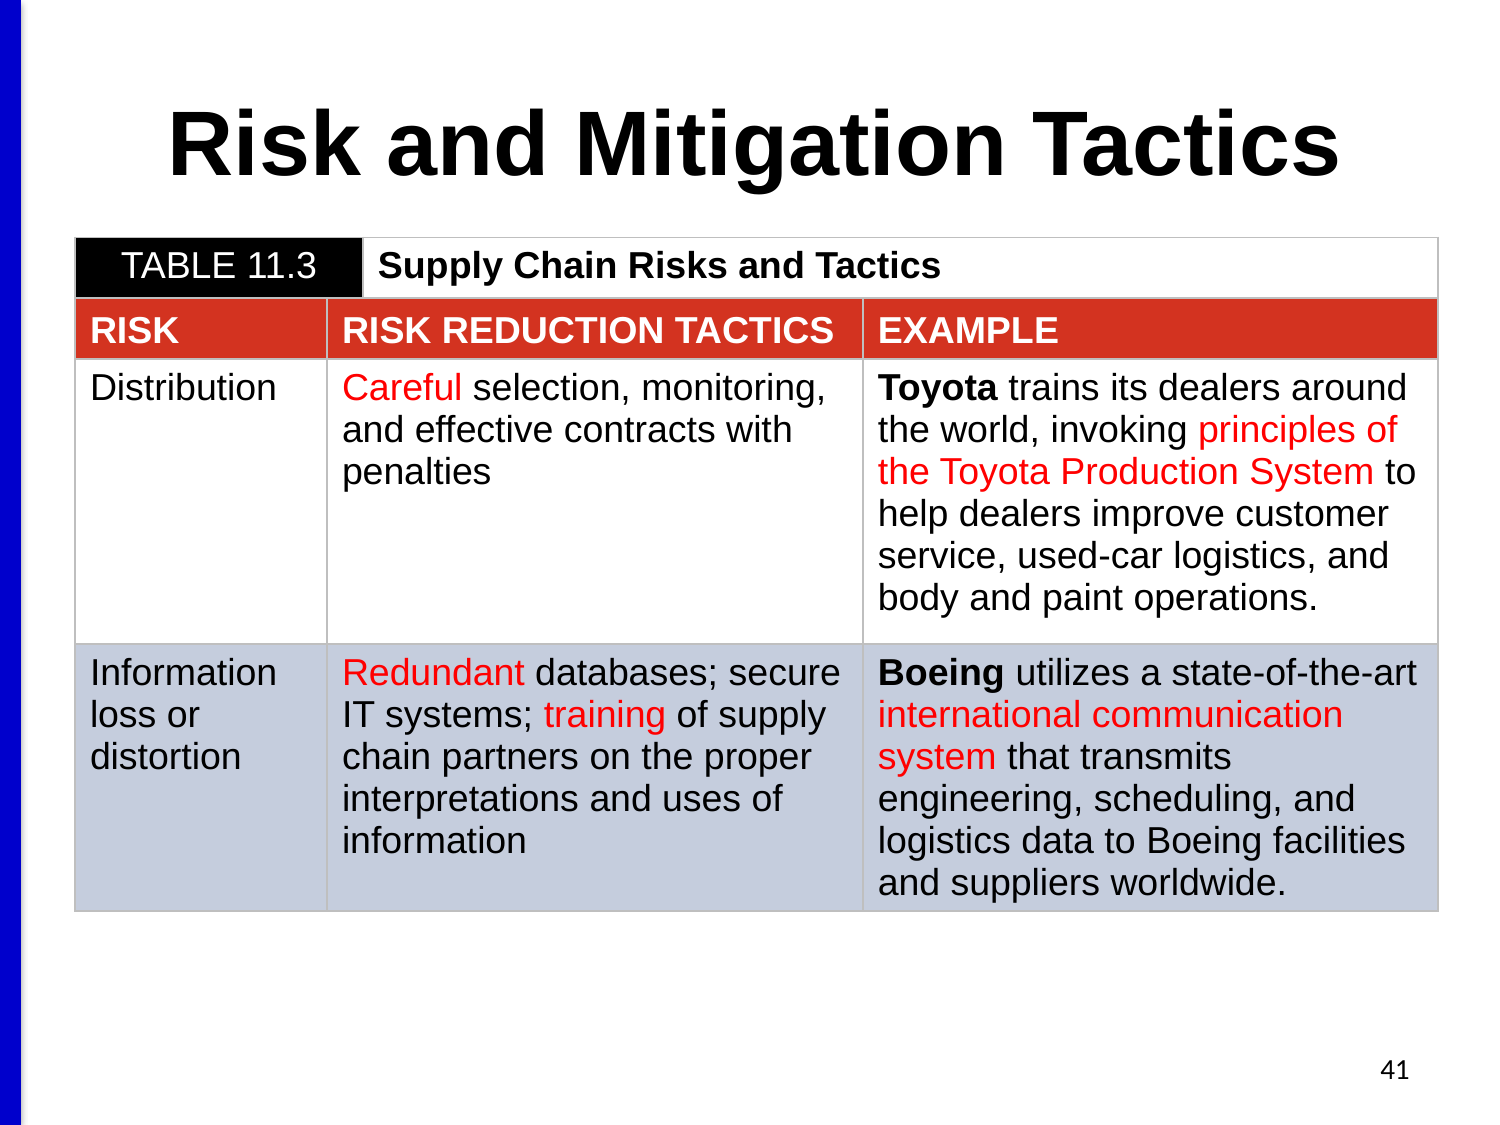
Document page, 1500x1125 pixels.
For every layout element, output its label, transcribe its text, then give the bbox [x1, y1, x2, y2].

table_cell Boeing utilizes a state-of-the-art international communication system that transmits engineering, scheduling, and logistics data to Boeing facilities and suppliers worldwide. [864, 645, 1437, 910]
table_cell Information loss or distortion [76, 645, 326, 910]
table_cell Careful selection, monitoring, and effective contracts with penalties [328, 360, 862, 643]
table_cell EXAMPLE [864, 299, 1437, 358]
table_header Supply Chain Risks and Tactics [364, 238, 1437, 297]
table_cell Toyota trains its dealers around the world, invoking principles of the Toyota Production System to help dealers improve customer service, used-car logistics, and body and paint operations. [864, 360, 1437, 643]
table_cell Redundant databases; secure IT systems; training of supply chain partners on the proper interpretations and uses of information [328, 645, 862, 910]
slide_number 41 [1074, 1042, 1425, 1103]
title Risk and Mitigation Tactics [10, 45, 1500, 233]
table_cell RISK REDUCTION TACTICS [328, 299, 862, 358]
table_header TABLE 11.3 [76, 238, 362, 297]
table_cell RISK [76, 299, 326, 358]
table_cell Distribution [76, 360, 326, 643]
